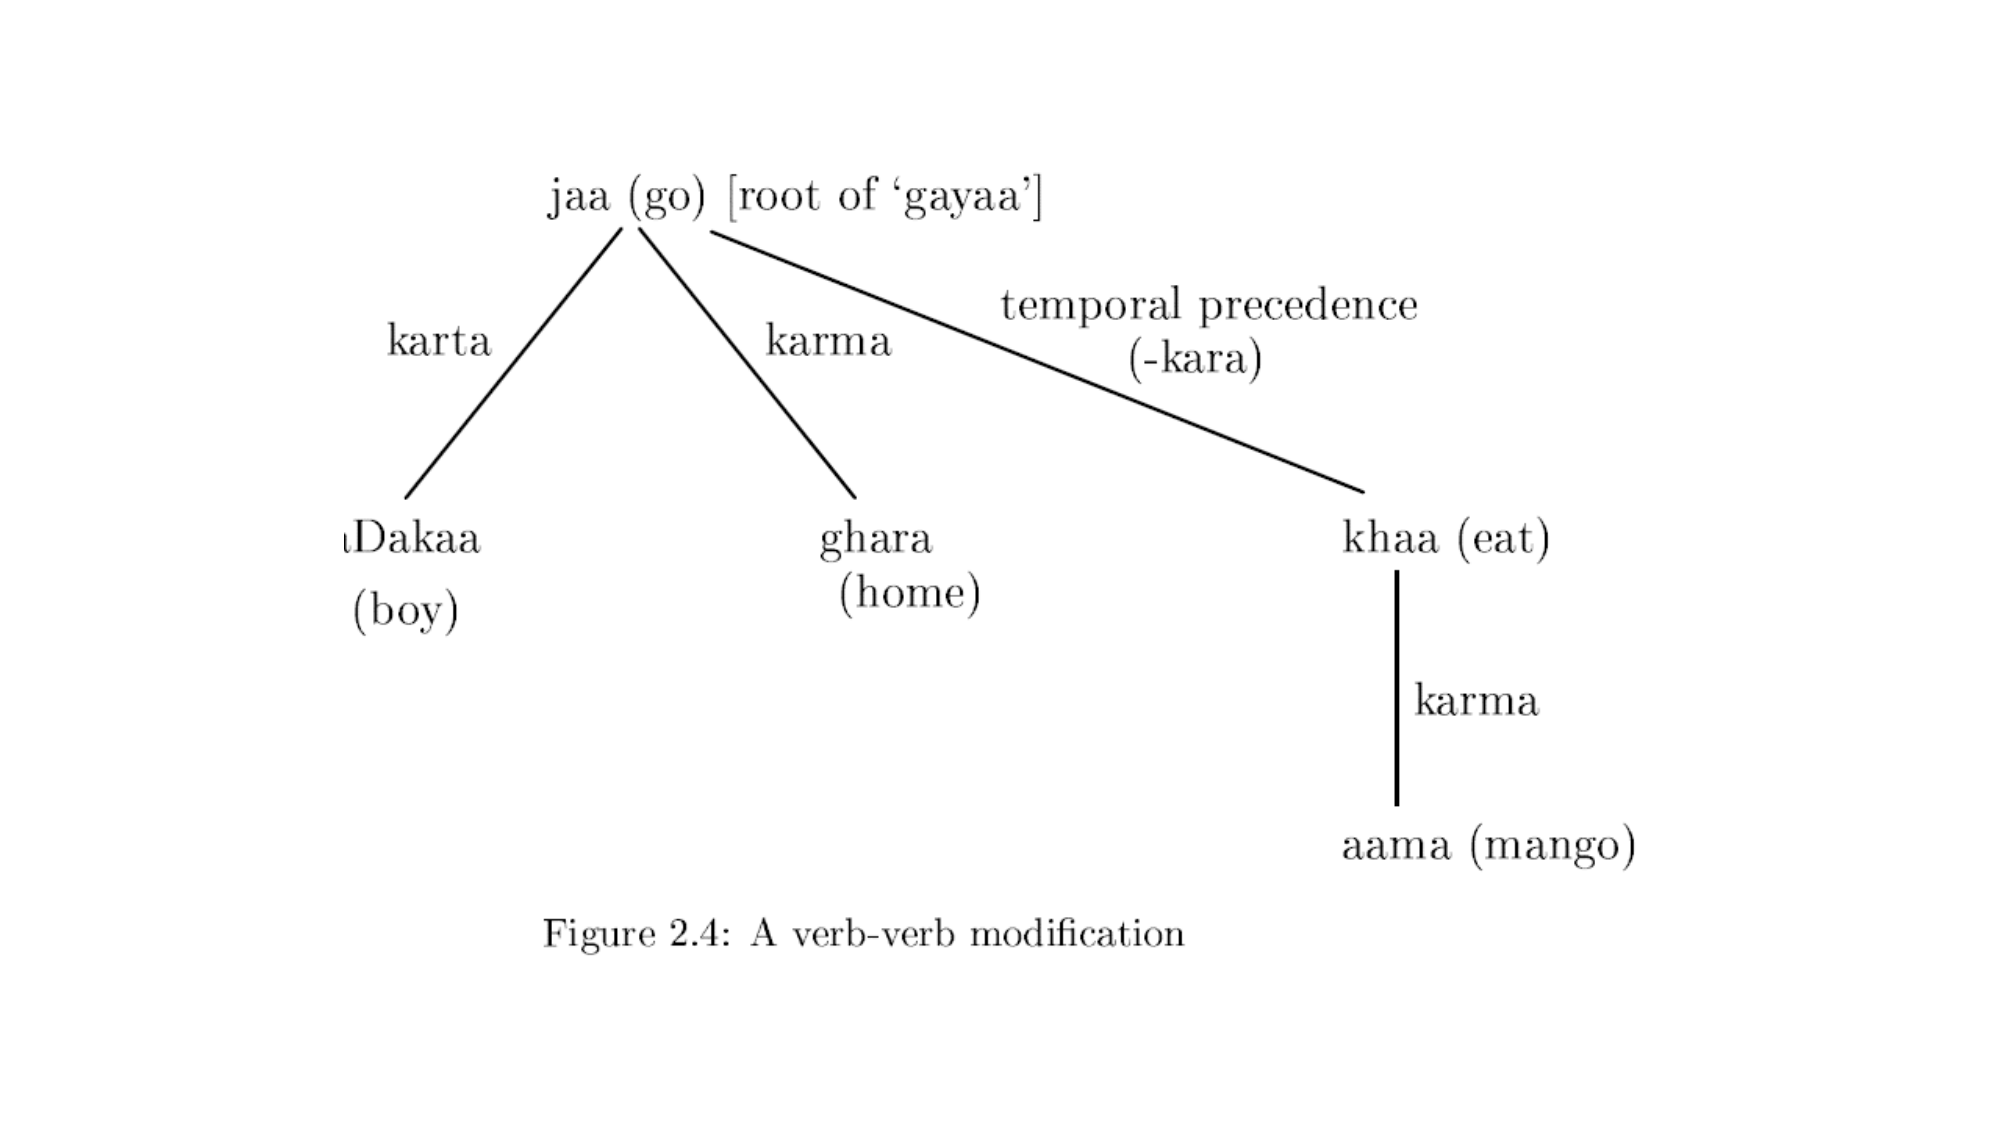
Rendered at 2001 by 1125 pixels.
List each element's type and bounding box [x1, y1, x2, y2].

picture [344, 151, 1656, 974]
